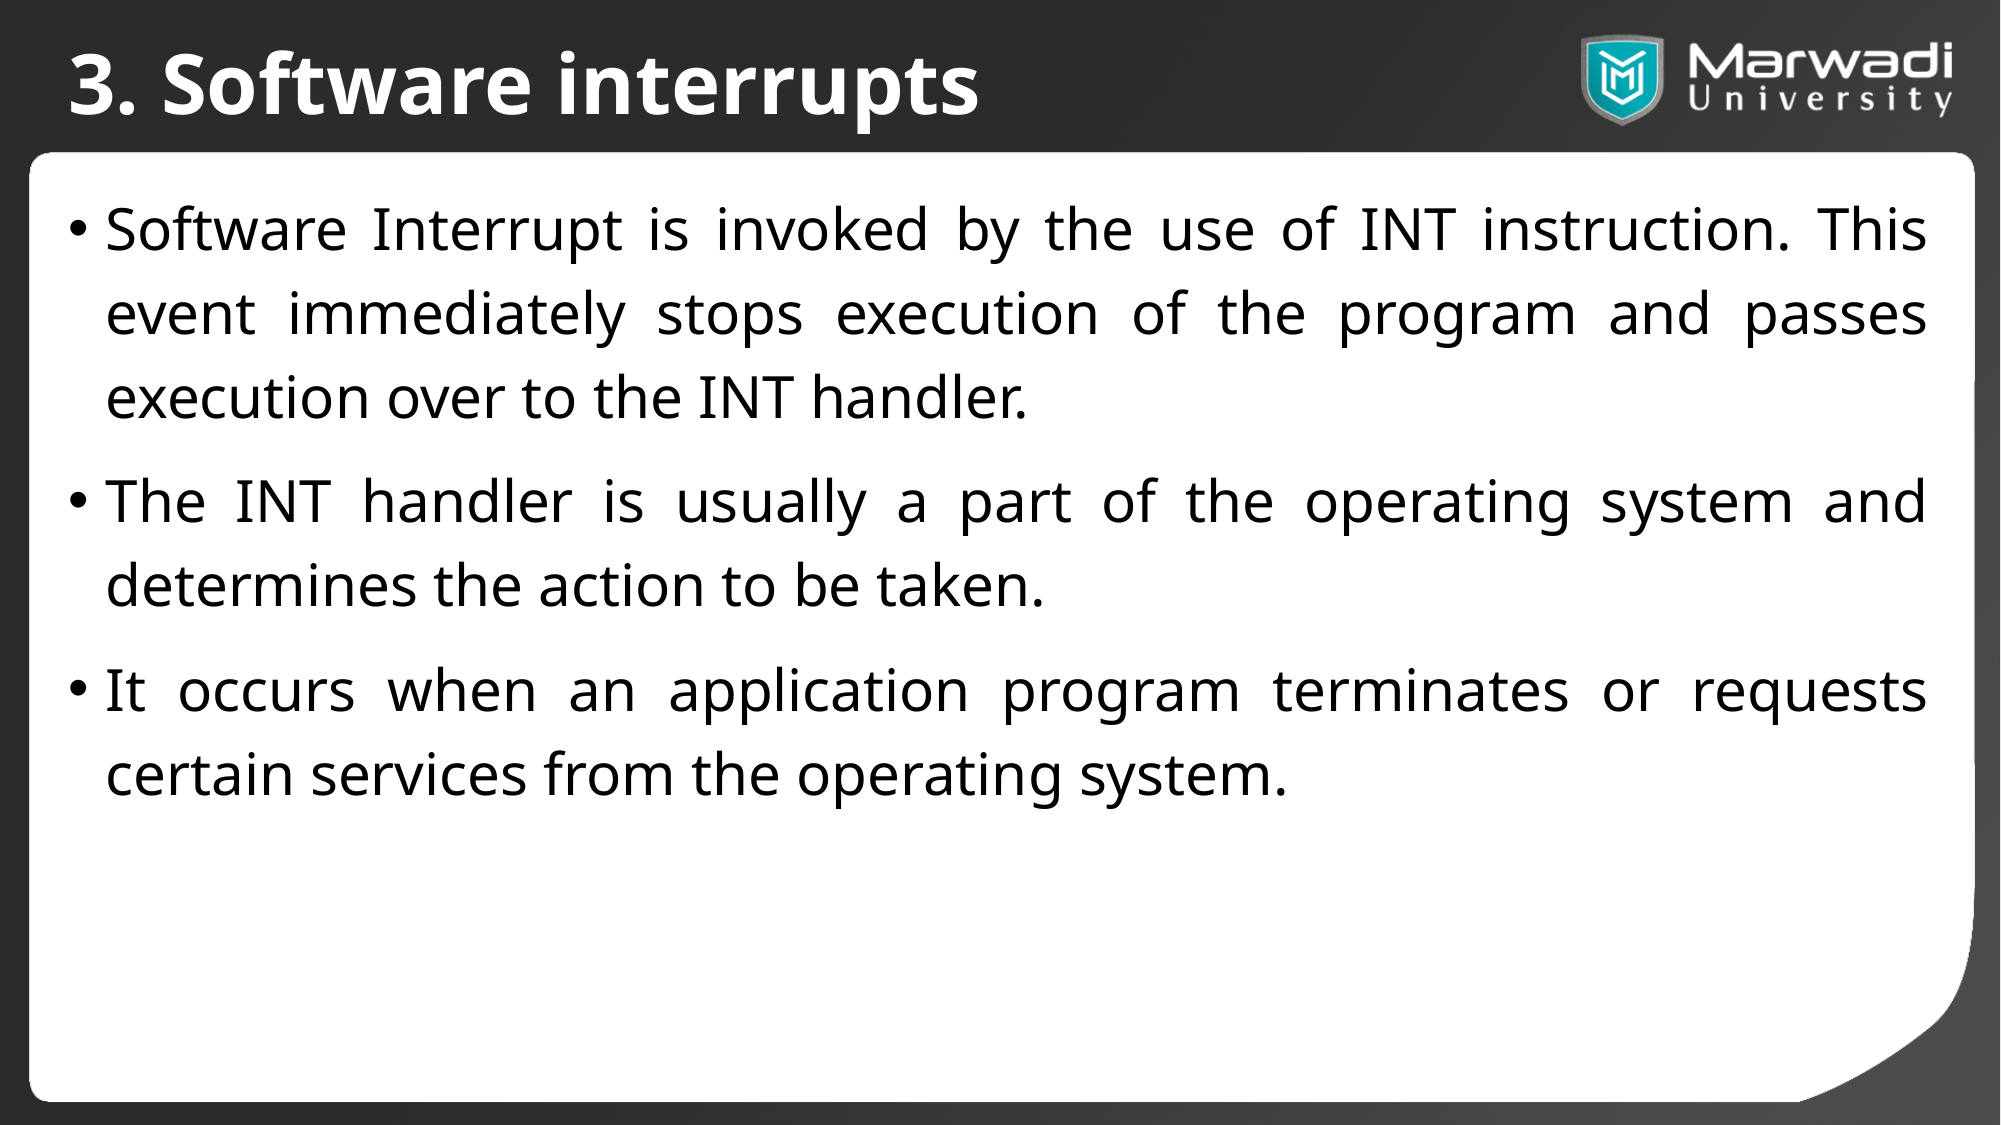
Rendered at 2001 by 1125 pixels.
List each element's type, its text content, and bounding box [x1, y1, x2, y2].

title 3. Software interrupts [53, 21, 1569, 155]
list Software Interrupt is invoked by the use of INT instruction. This event immediately stops execution of the program and passes execution over to the INT handler. The INT handler is usually a part of the operating system and determines the action to be taken. It occurs when an application program terminates or requests certain services from the operating system. [53, 170, 1944, 1046]
picture [0, 0, 2001, 1125]
